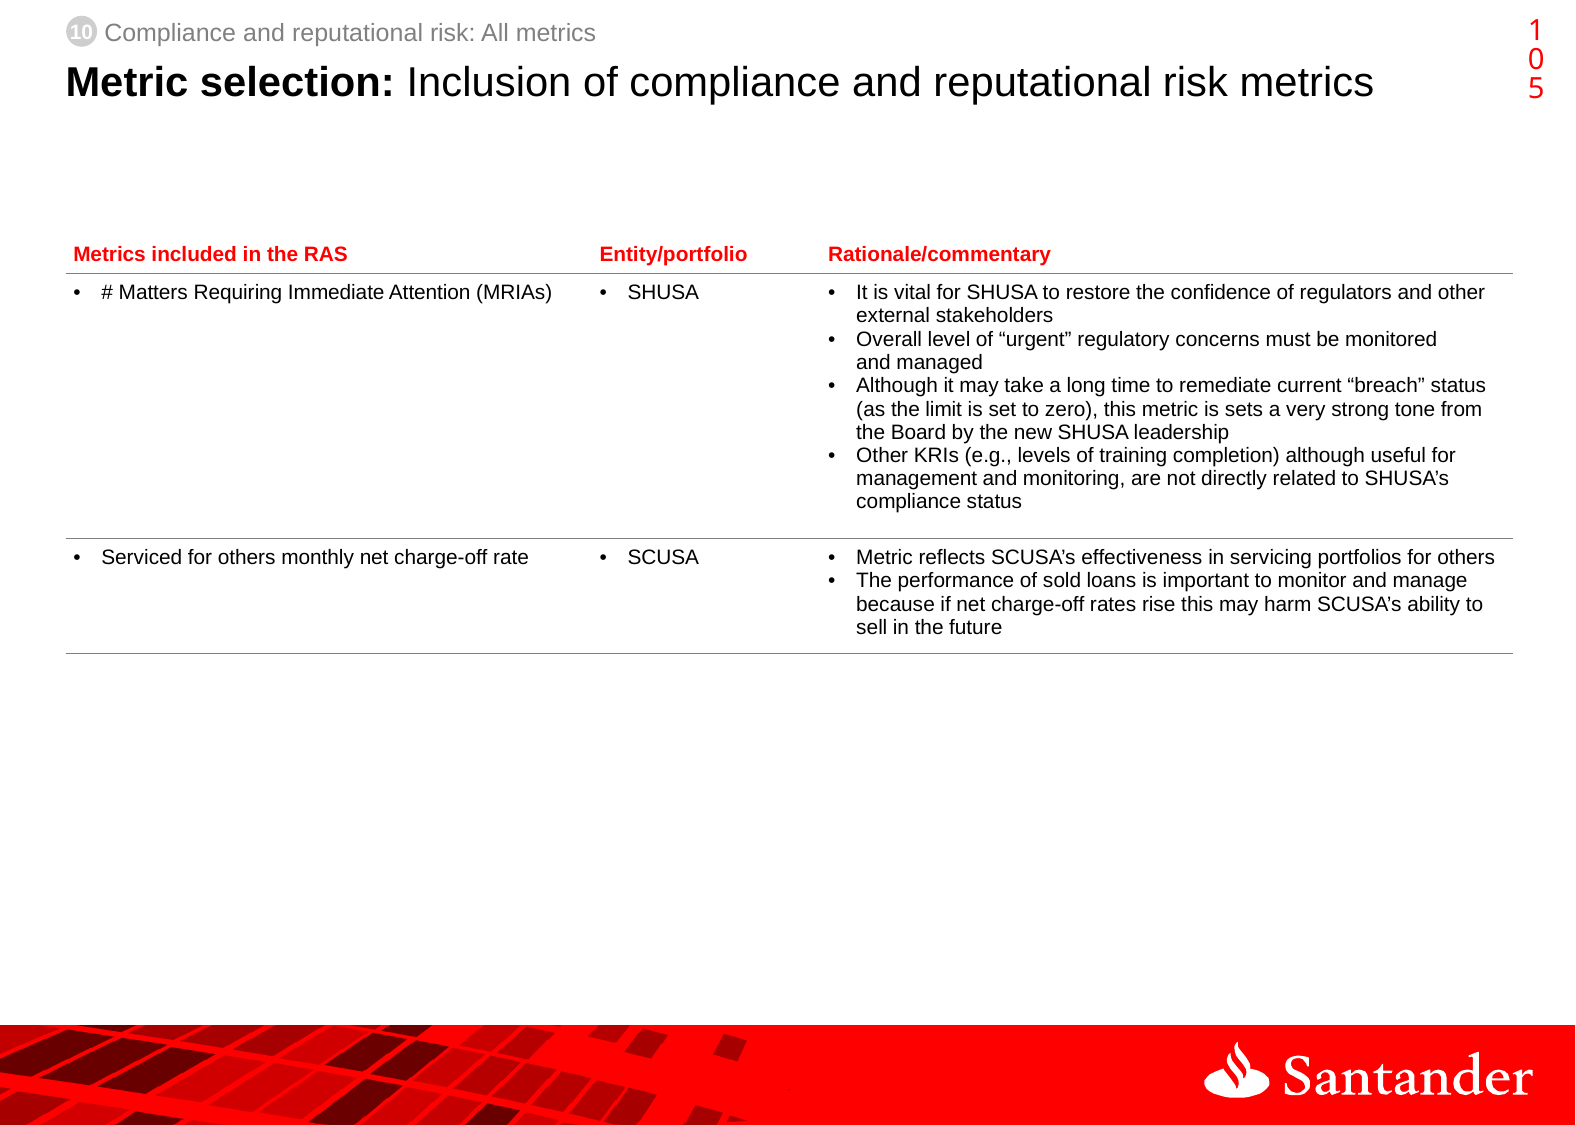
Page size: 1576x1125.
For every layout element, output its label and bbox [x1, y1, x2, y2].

slide_number [1512, 0, 1576, 63]
table_header [66, 233, 1513, 273]
table_cell [66, 539, 1513, 653]
text_box [65, 15, 599, 47]
table_cell [66, 274, 1513, 538]
picture [0, 1025, 1576, 1125]
title [65, 62, 1510, 183]
